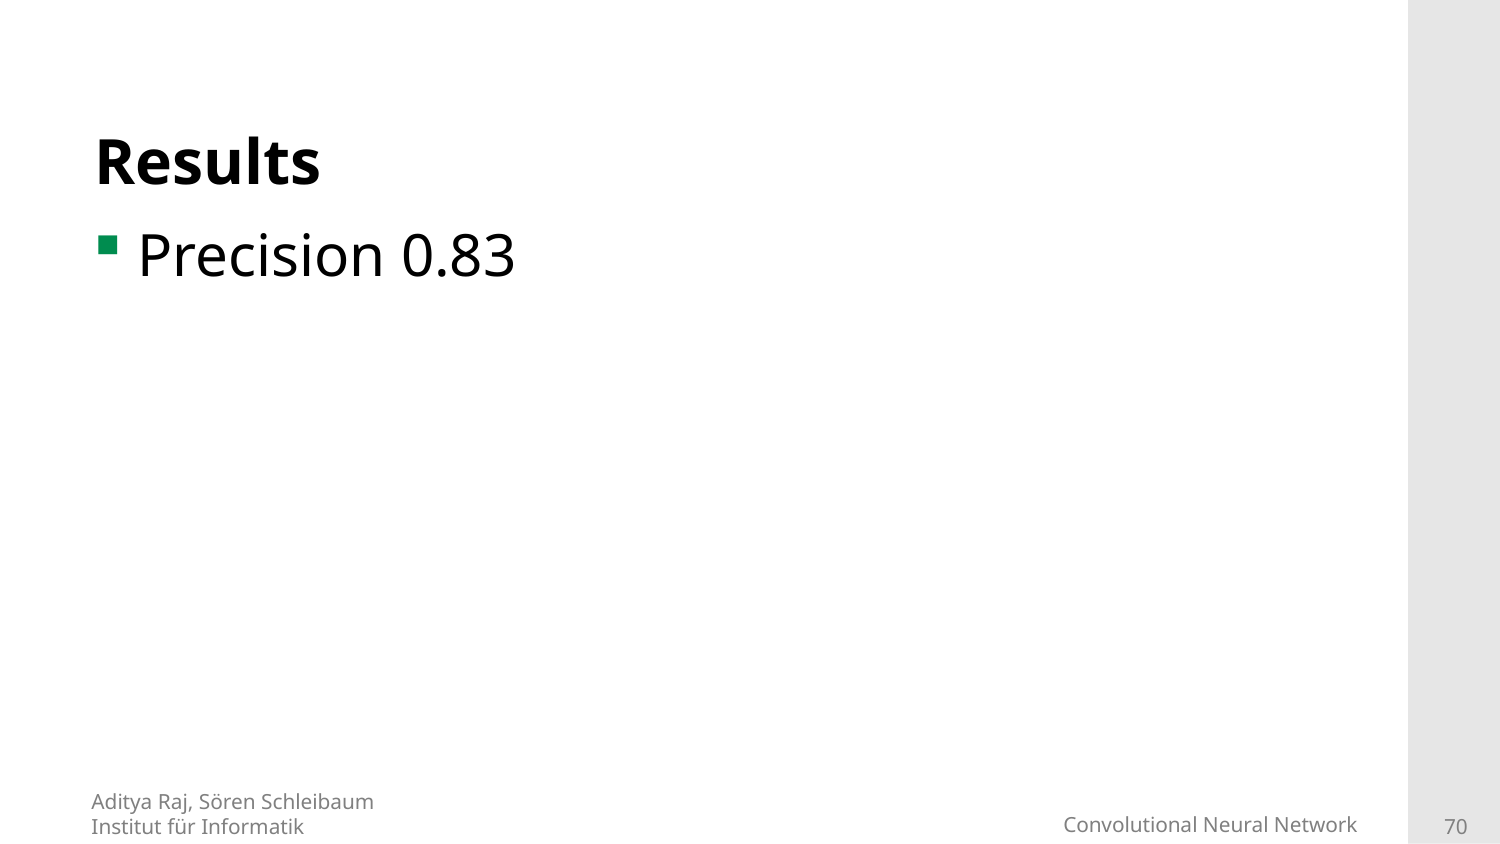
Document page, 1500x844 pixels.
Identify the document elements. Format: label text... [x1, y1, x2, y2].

list Precision 0.83 [78, 210, 1379, 741]
title Results [79, 114, 1375, 201]
